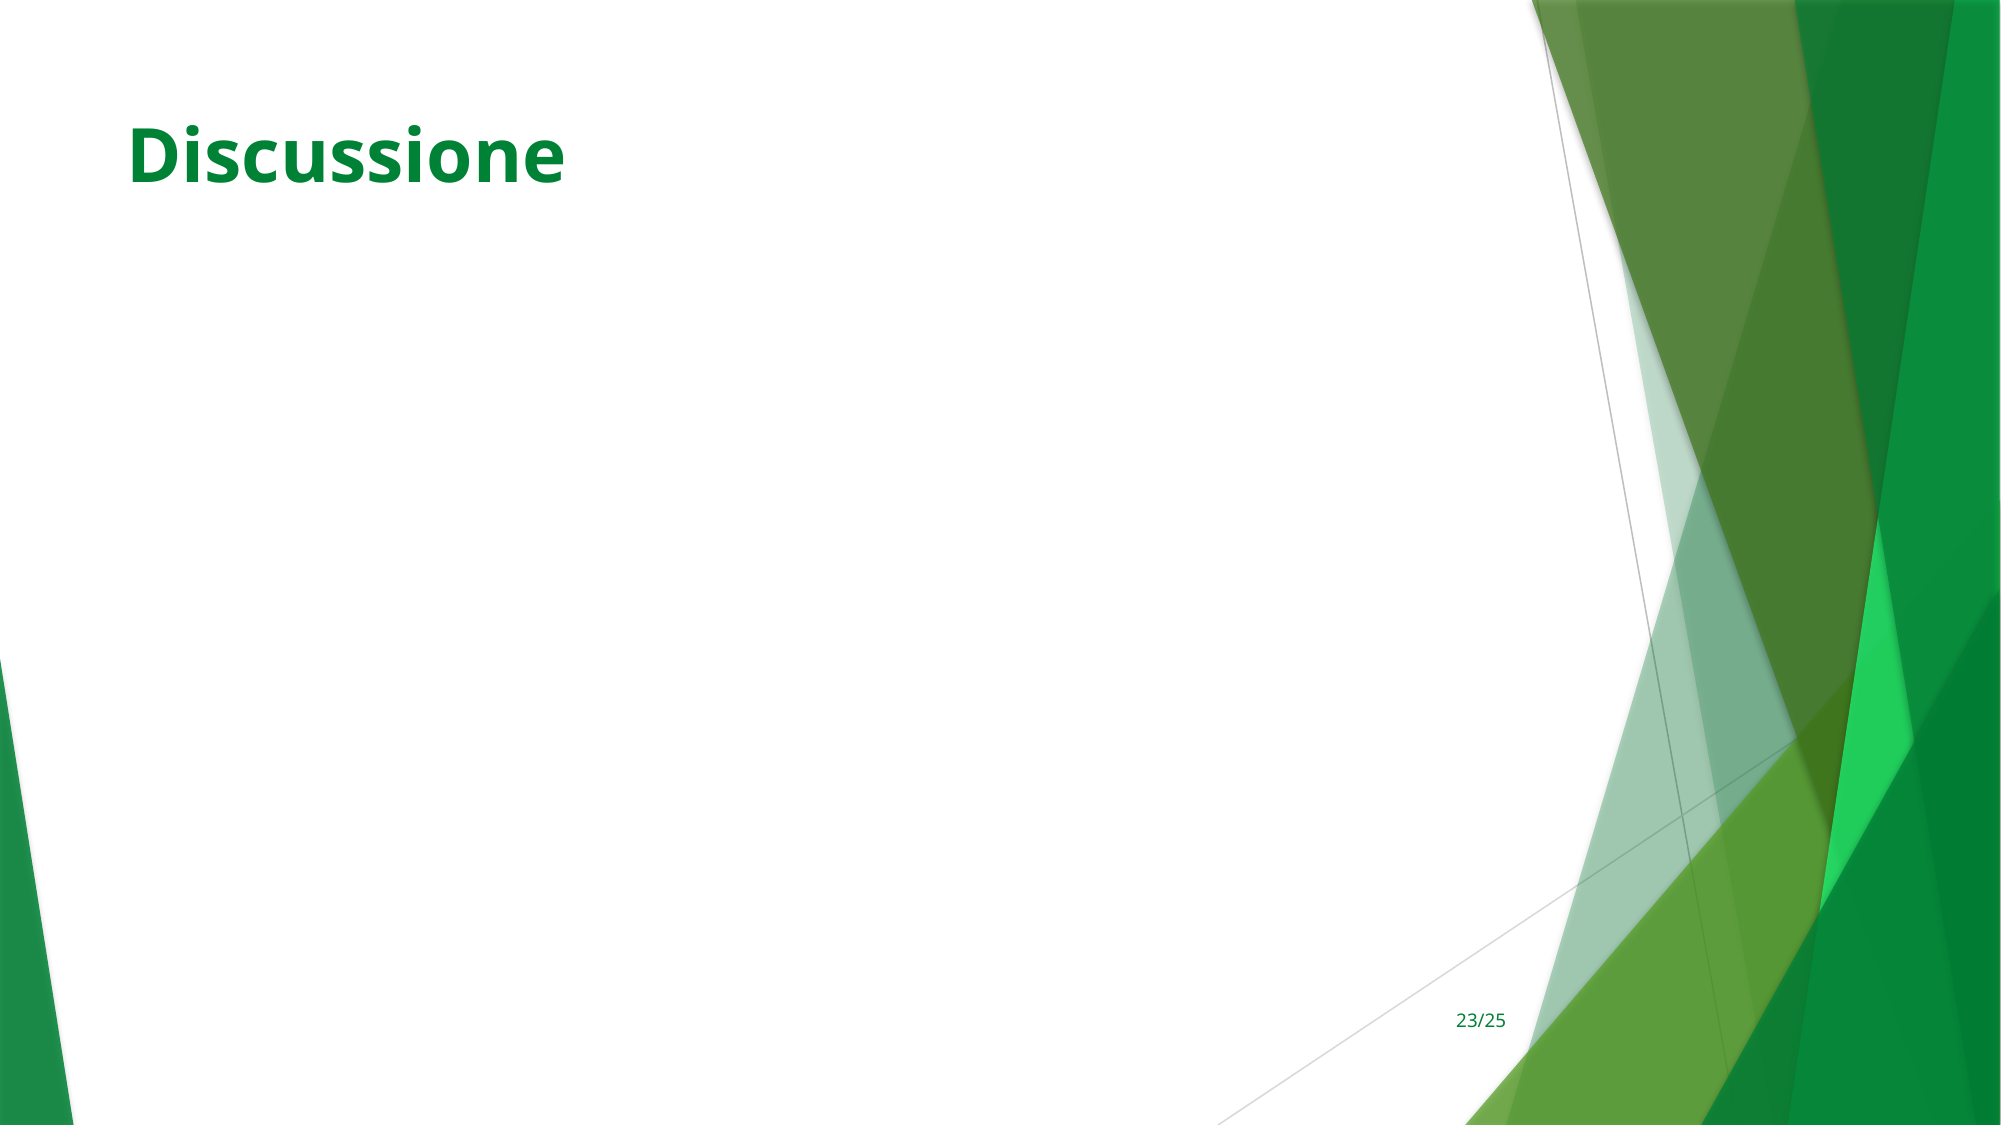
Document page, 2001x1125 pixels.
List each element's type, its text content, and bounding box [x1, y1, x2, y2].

text_box Discussione [111, 99, 1522, 248]
text_box [111, 248, 1661, 1063]
